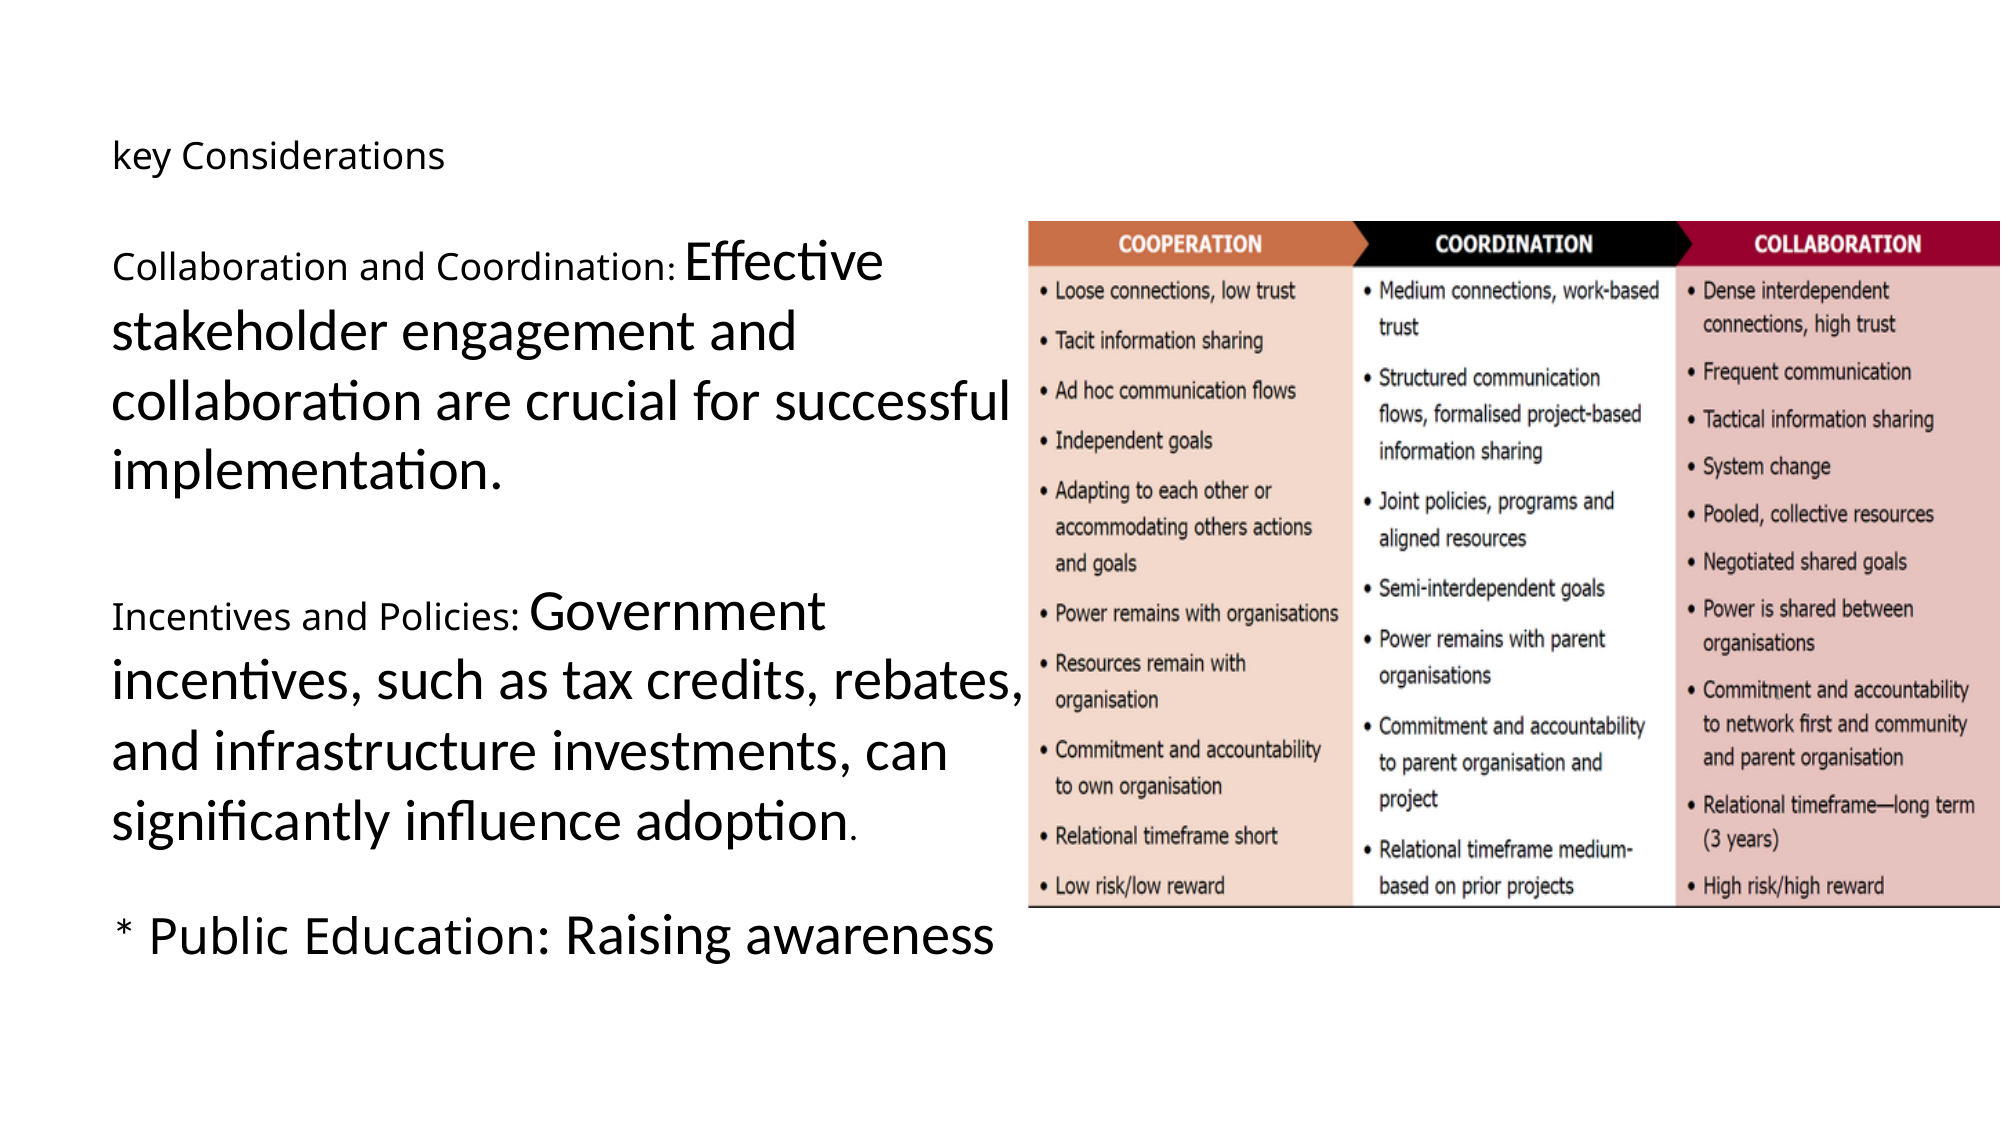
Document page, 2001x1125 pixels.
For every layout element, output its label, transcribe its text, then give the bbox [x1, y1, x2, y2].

text_box key Considerations Collaboration and Coordination: Effective stakeholder engagement and collaboration are crucial for successful implementation. Incentives and Policies: Government incentives, such as tax credits, rebates, and infrastructure investments, can significantly influence adoption. * Public Education: Raising awareness [97, 124, 1098, 974]
picture [1028, 221, 2000, 908]
